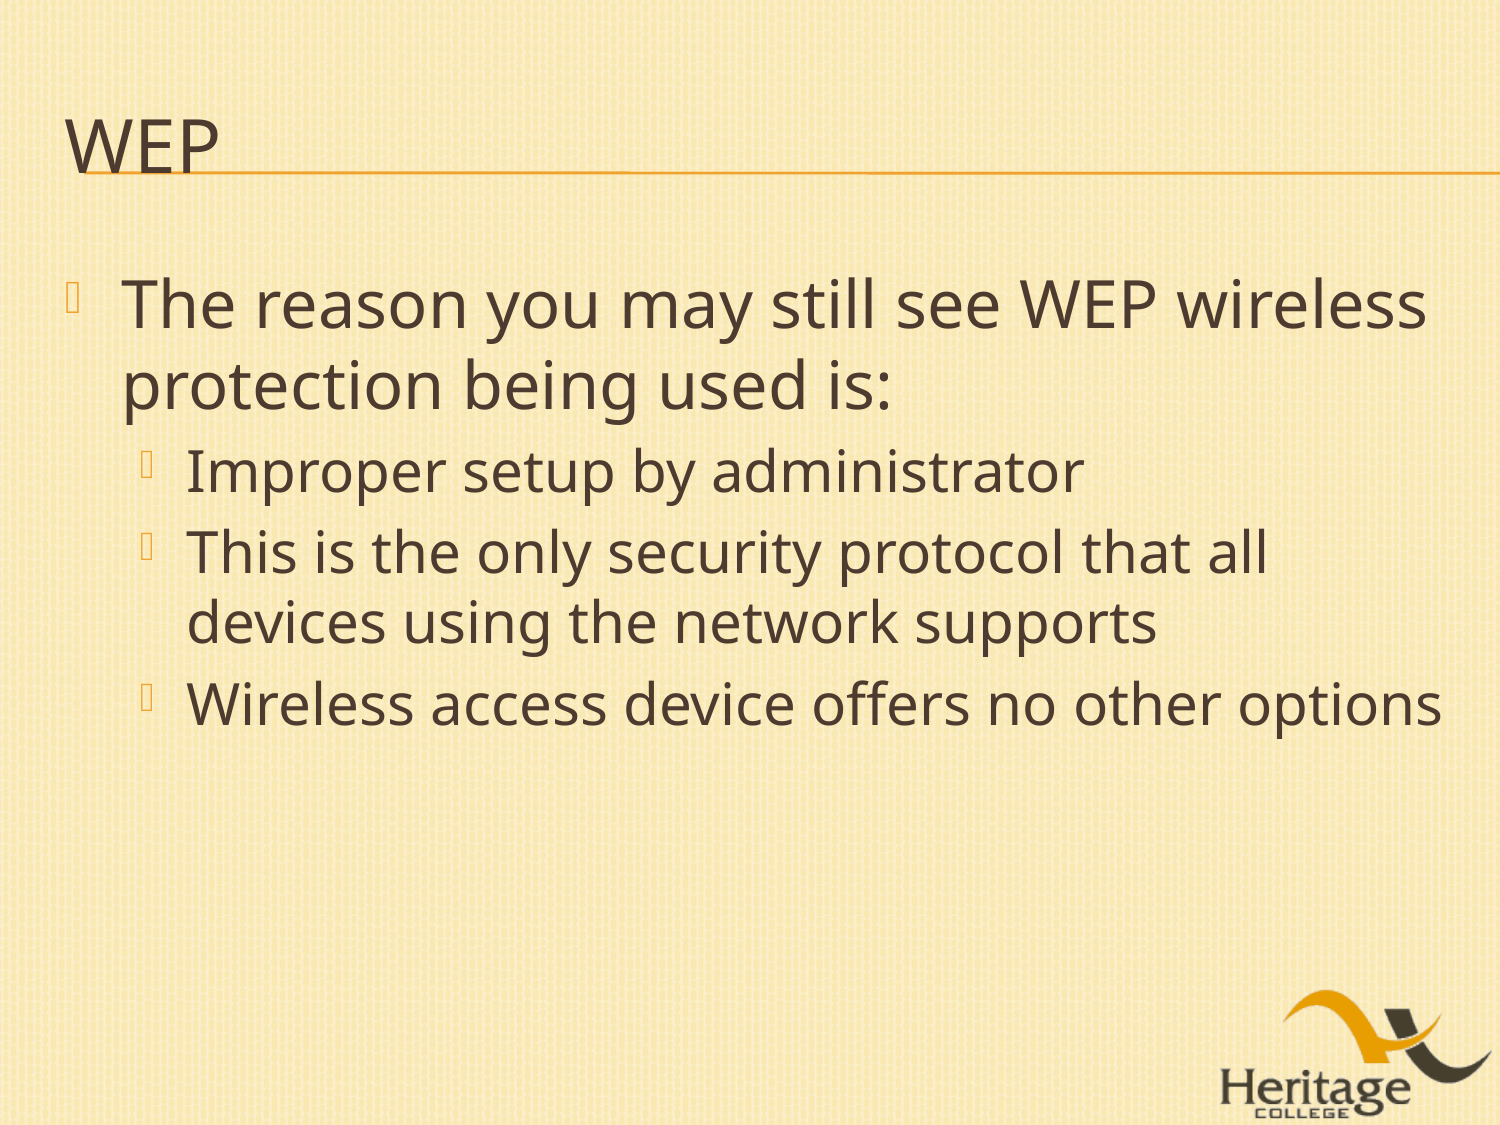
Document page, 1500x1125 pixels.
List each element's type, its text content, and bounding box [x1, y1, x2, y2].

list The reason you may still see WEP wireless protection being used is: Improper setup by administrator This is the only security protocol that all devices using the network supports Wireless access device offers no other options [50, 254, 1475, 998]
picture [1214, 982, 1500, 1125]
title WEP [50, 75, 1475, 213]
